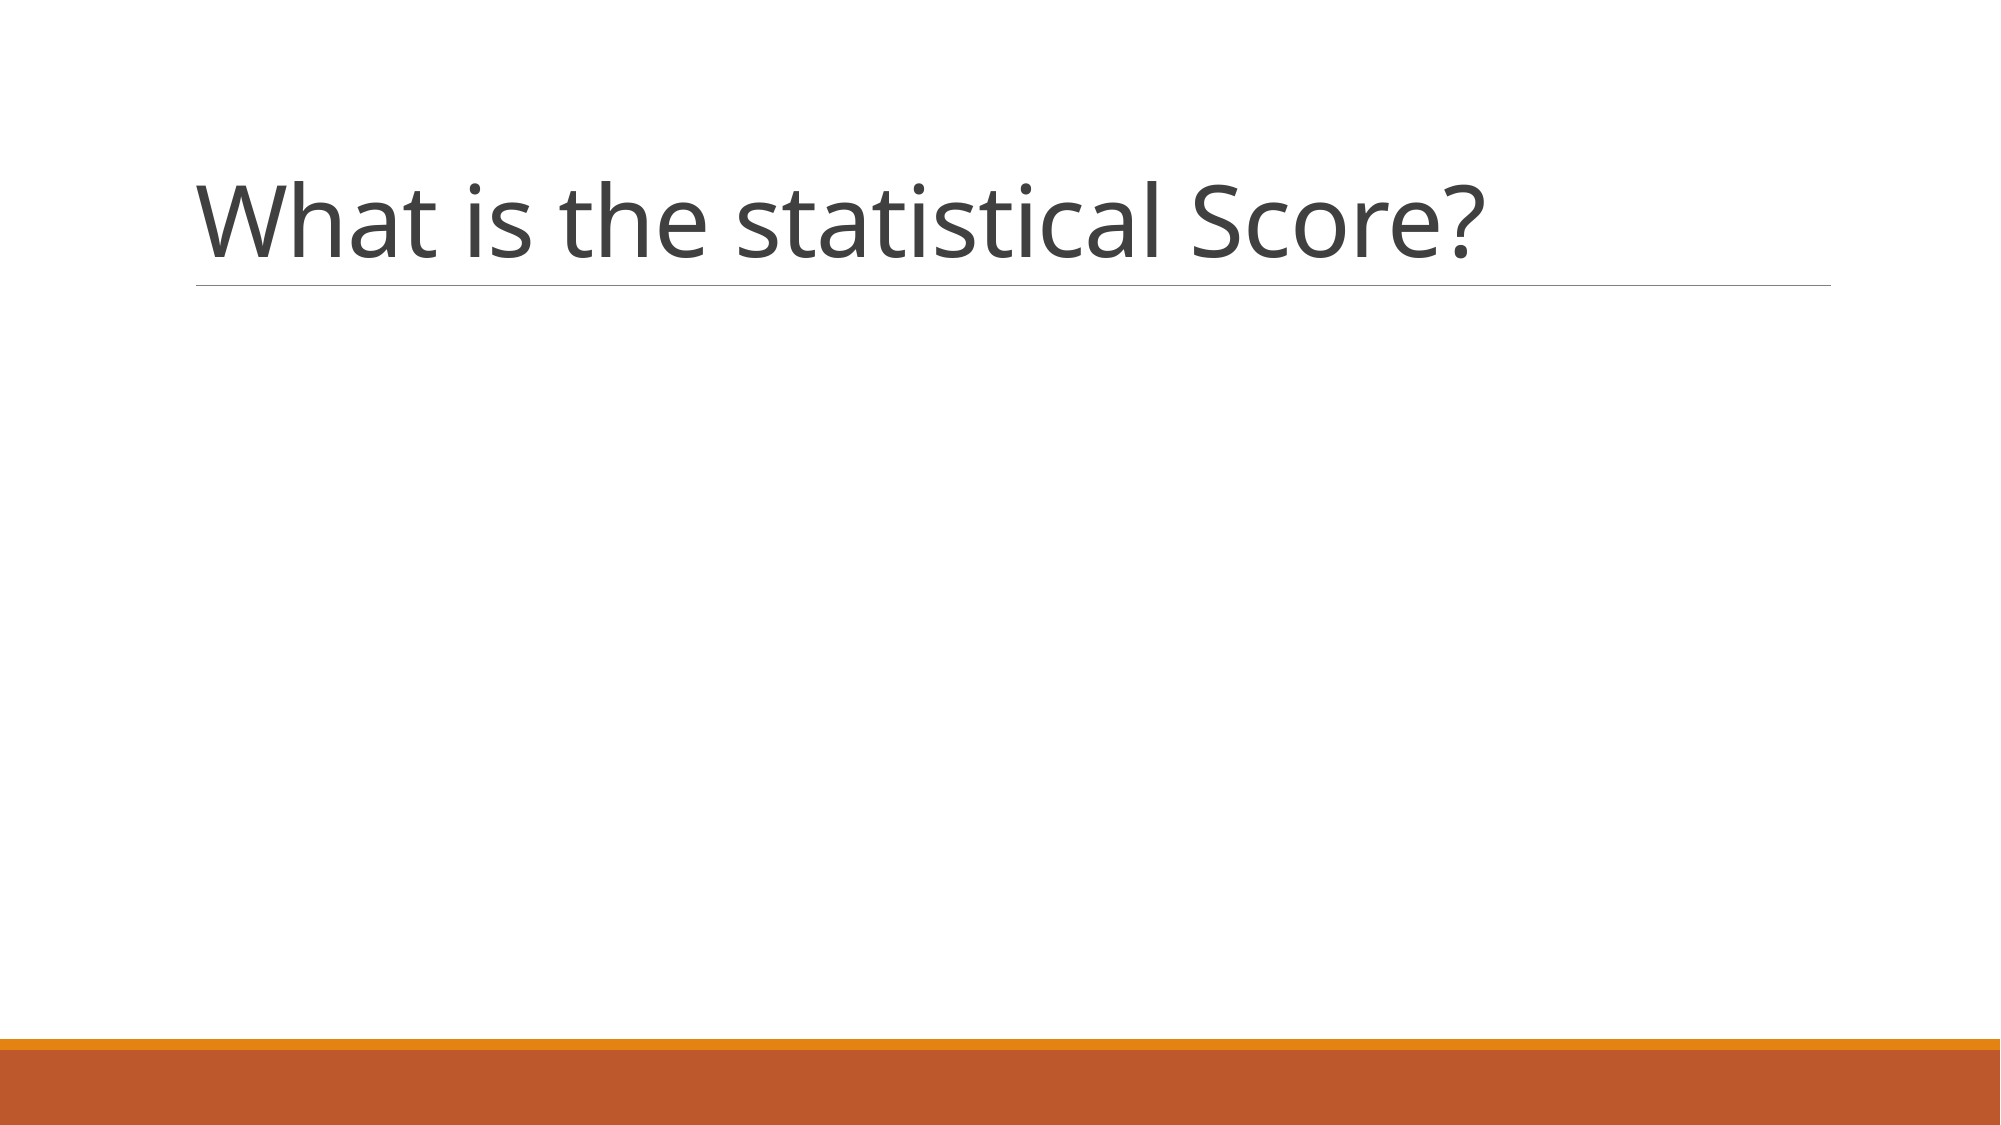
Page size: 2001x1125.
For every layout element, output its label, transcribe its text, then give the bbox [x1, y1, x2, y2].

title What is the statistical Score? [180, 47, 1830, 285]
